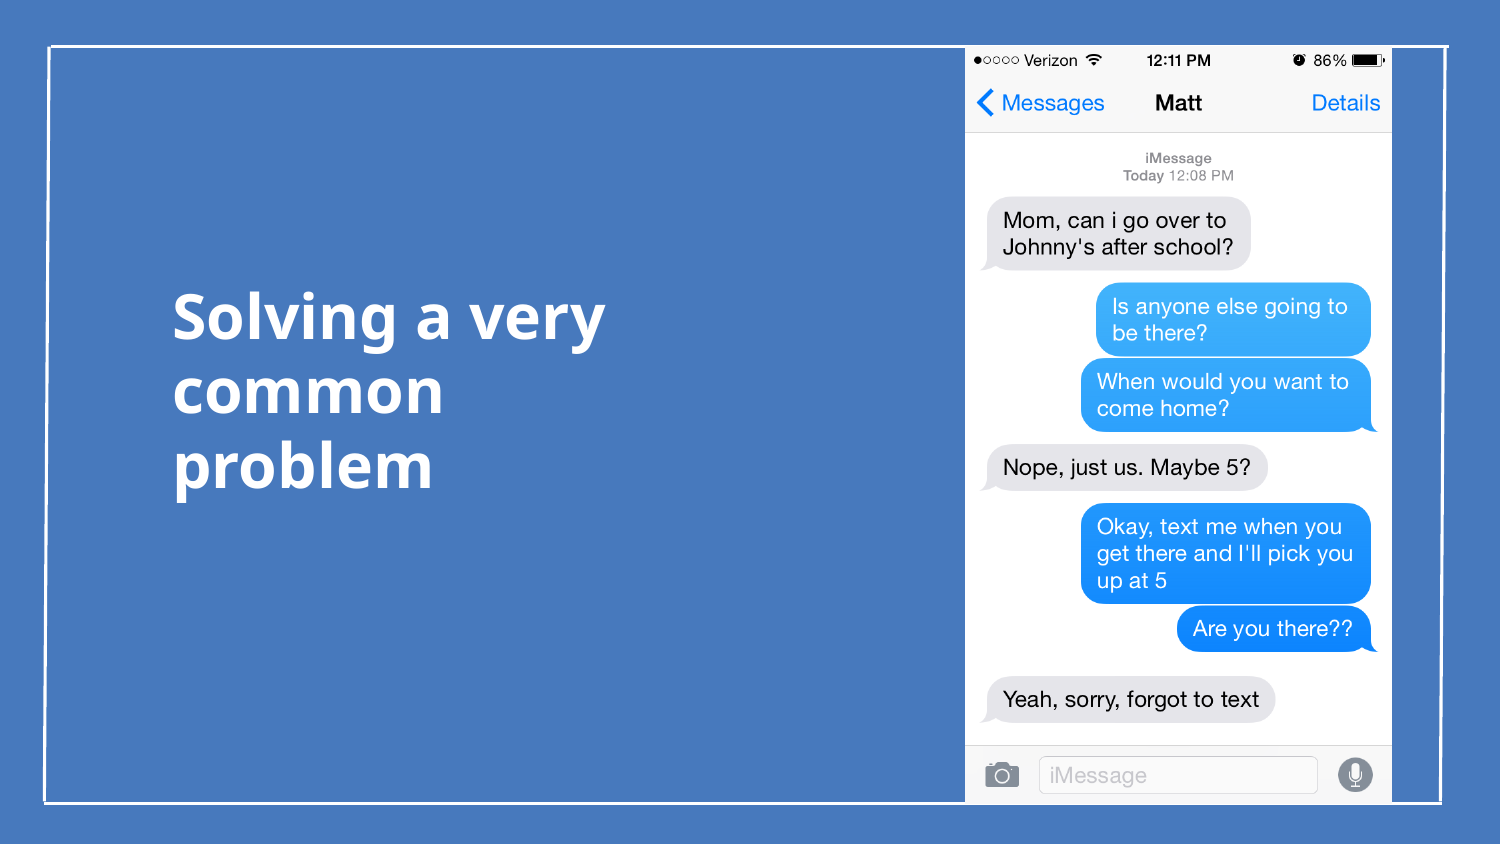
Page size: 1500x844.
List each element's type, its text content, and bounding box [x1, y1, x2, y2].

picture [964, 46, 1392, 805]
title Solving a very common problem [157, 334, 740, 517]
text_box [44, 46, 50, 802]
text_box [1440, 54, 1446, 802]
